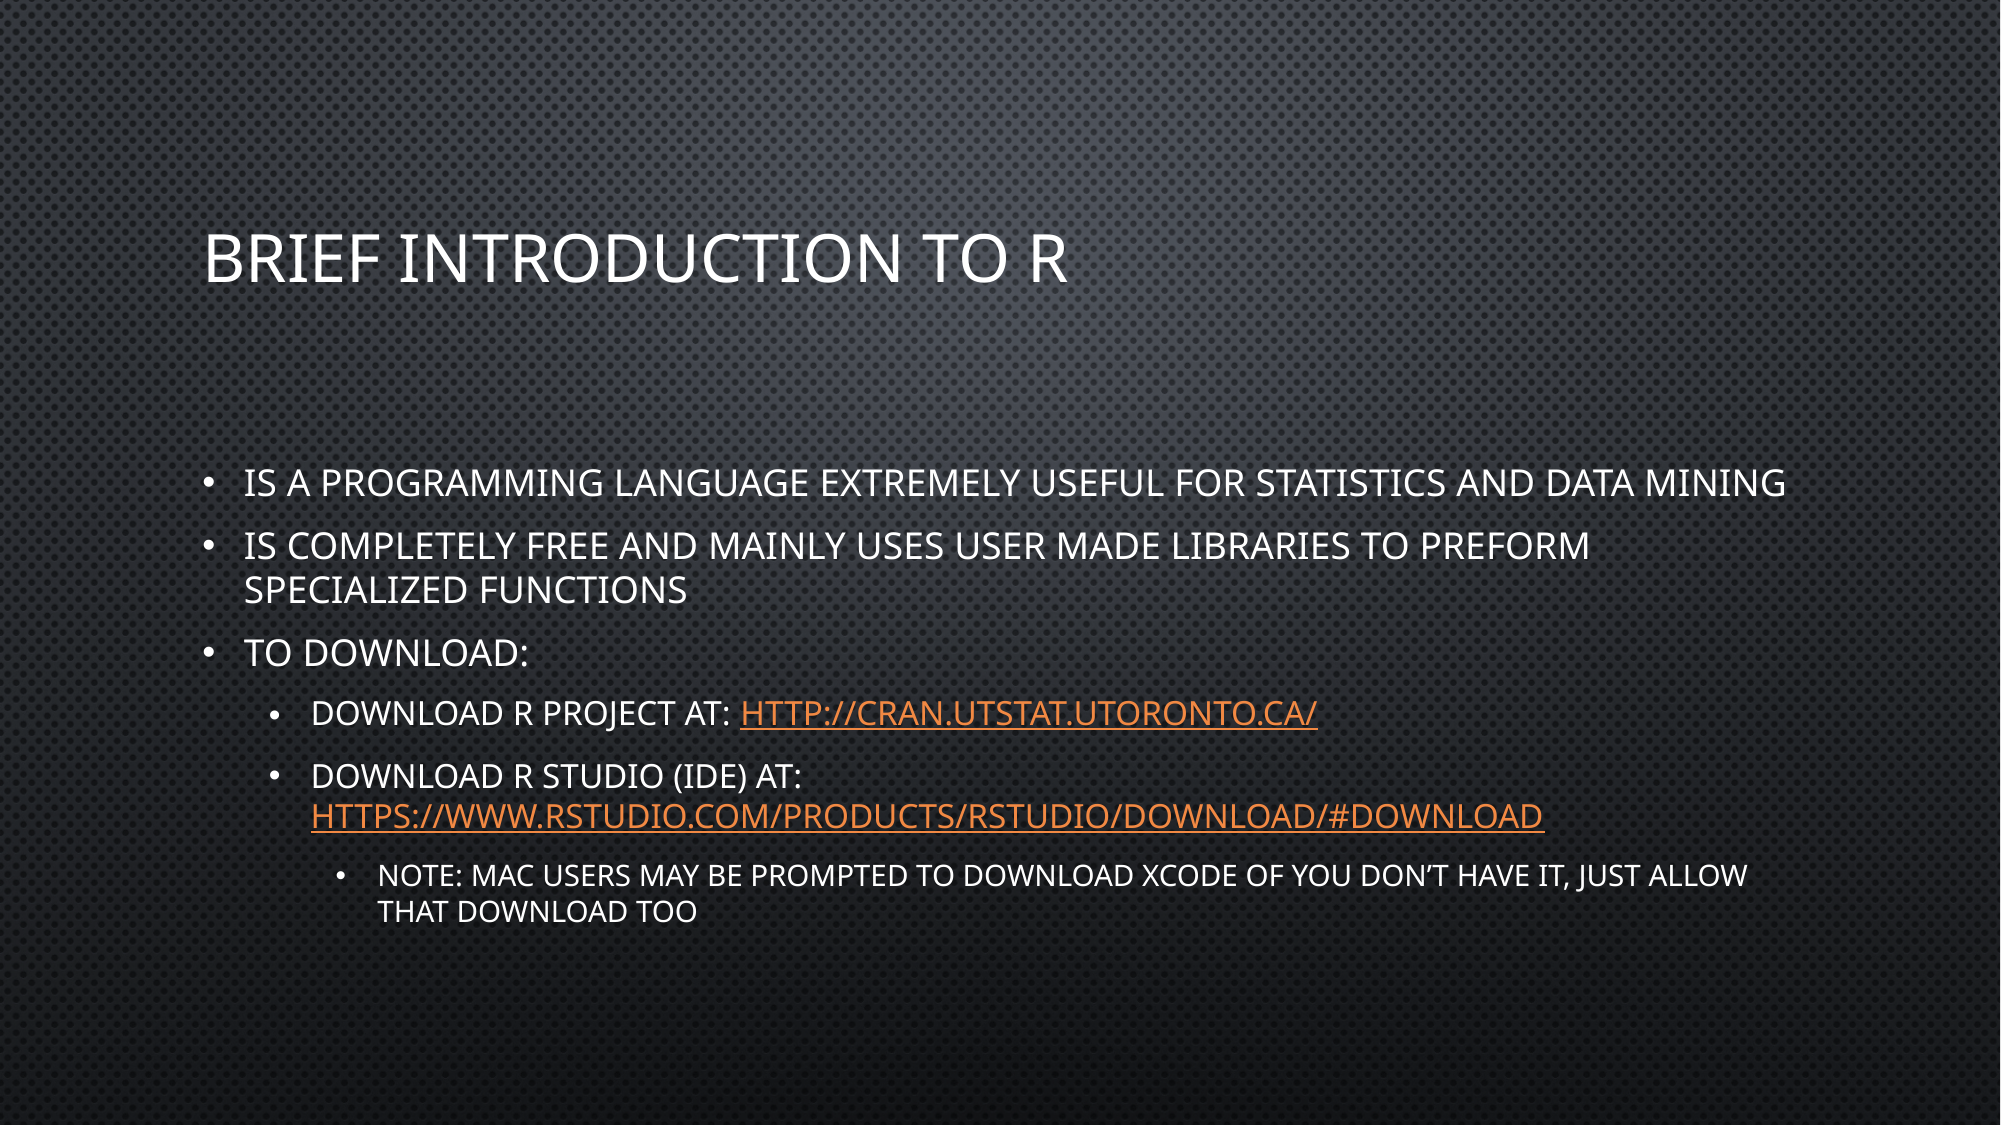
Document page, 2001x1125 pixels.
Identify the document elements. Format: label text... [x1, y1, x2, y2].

list Is a programming language extremely useful for statistics and data mining Is completely free and mainly uses user made libraries to preform specialized functions To download: Download R project at: http://cran.utstat.utoronto.ca/ Download R studio (IDE) at: https://www.rstudio.com/products/rstudio/download/#download Note: mac users may be prompted to download xcode of you don’t have it, just allow that download too [187, 437, 1813, 950]
title Brief introduction to R [187, 99, 1813, 413]
